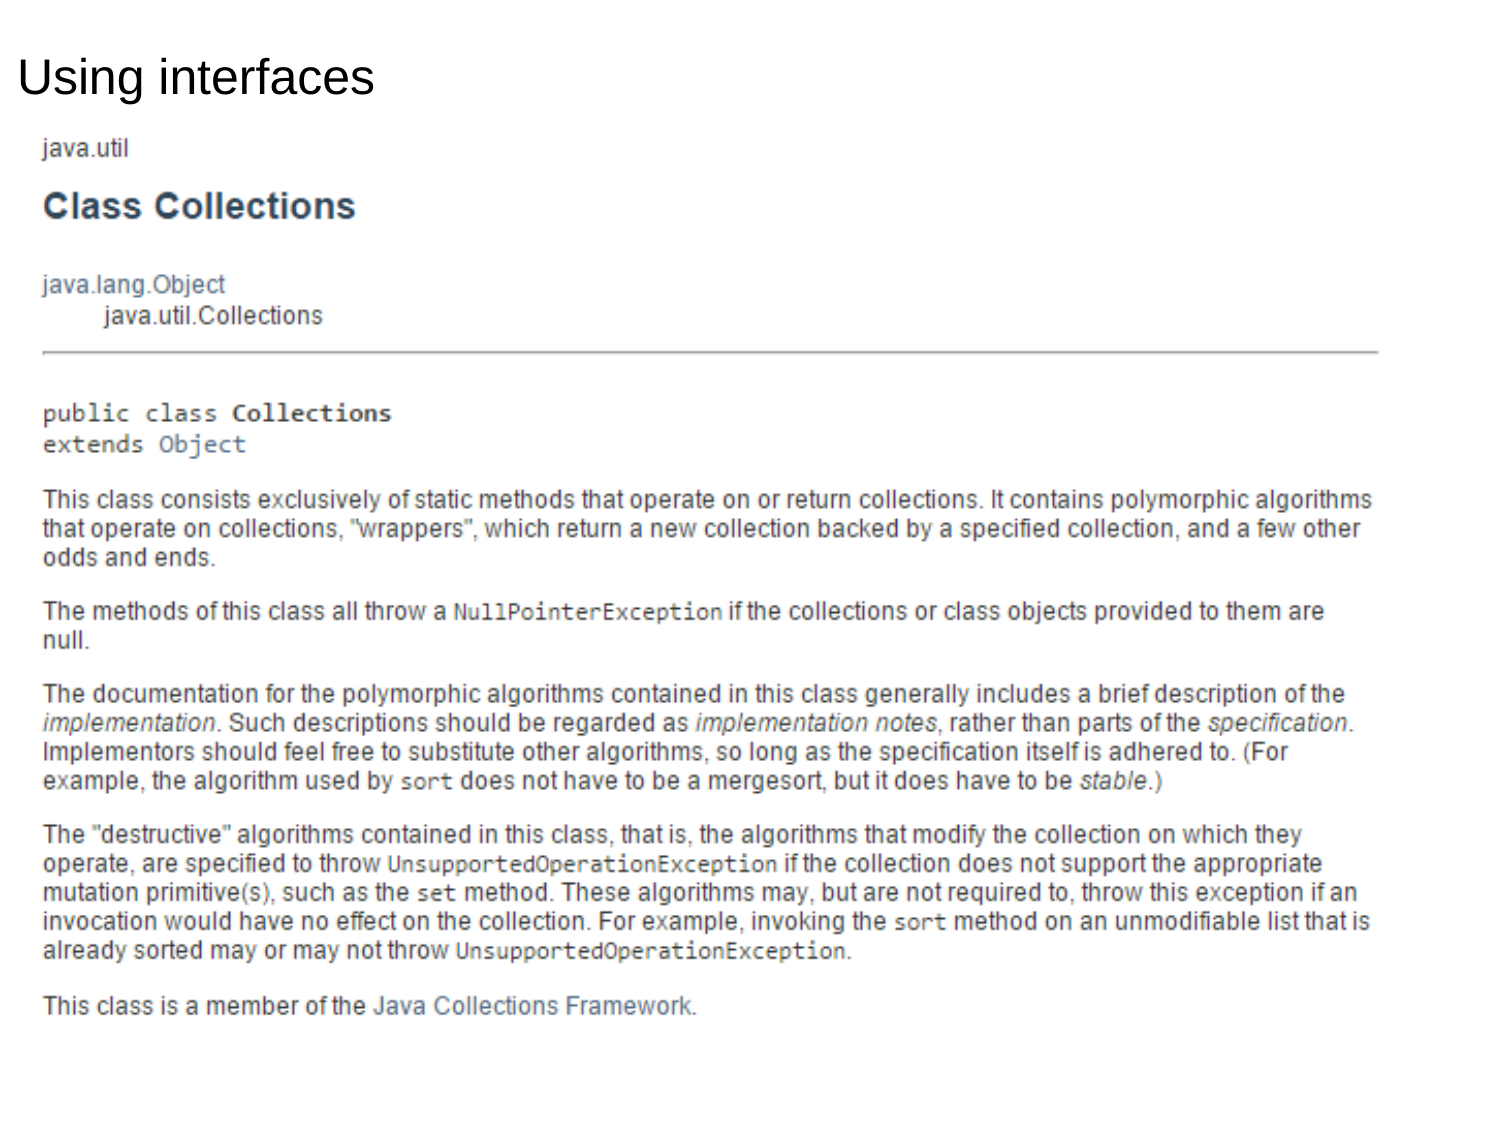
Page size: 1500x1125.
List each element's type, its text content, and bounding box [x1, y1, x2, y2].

text_box Using interfaces [2, 37, 391, 113]
picture [12, 116, 1401, 1041]
